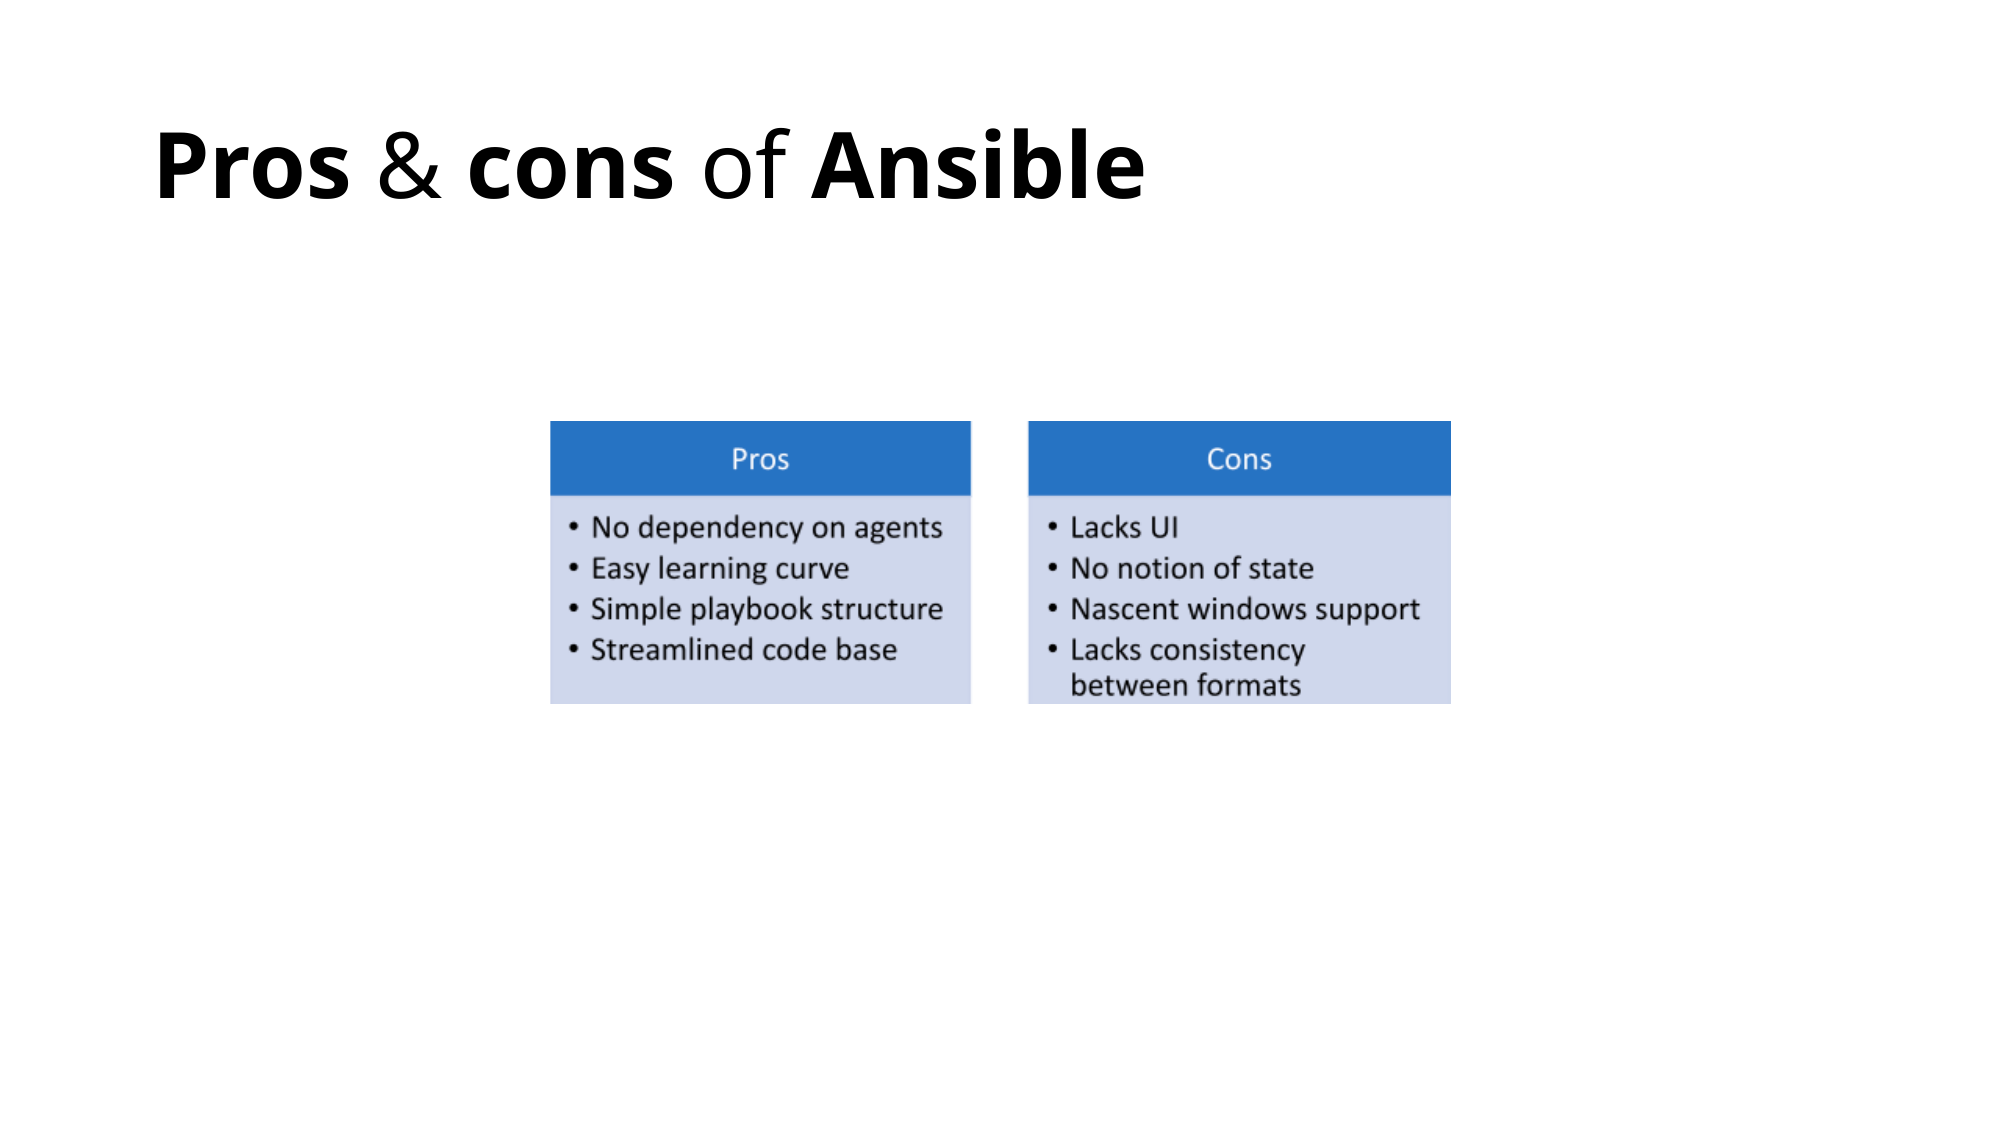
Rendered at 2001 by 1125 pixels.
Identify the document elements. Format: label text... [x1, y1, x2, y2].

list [549, 421, 1451, 704]
title Pros & cons of Ansible [137, 59, 1863, 278]
